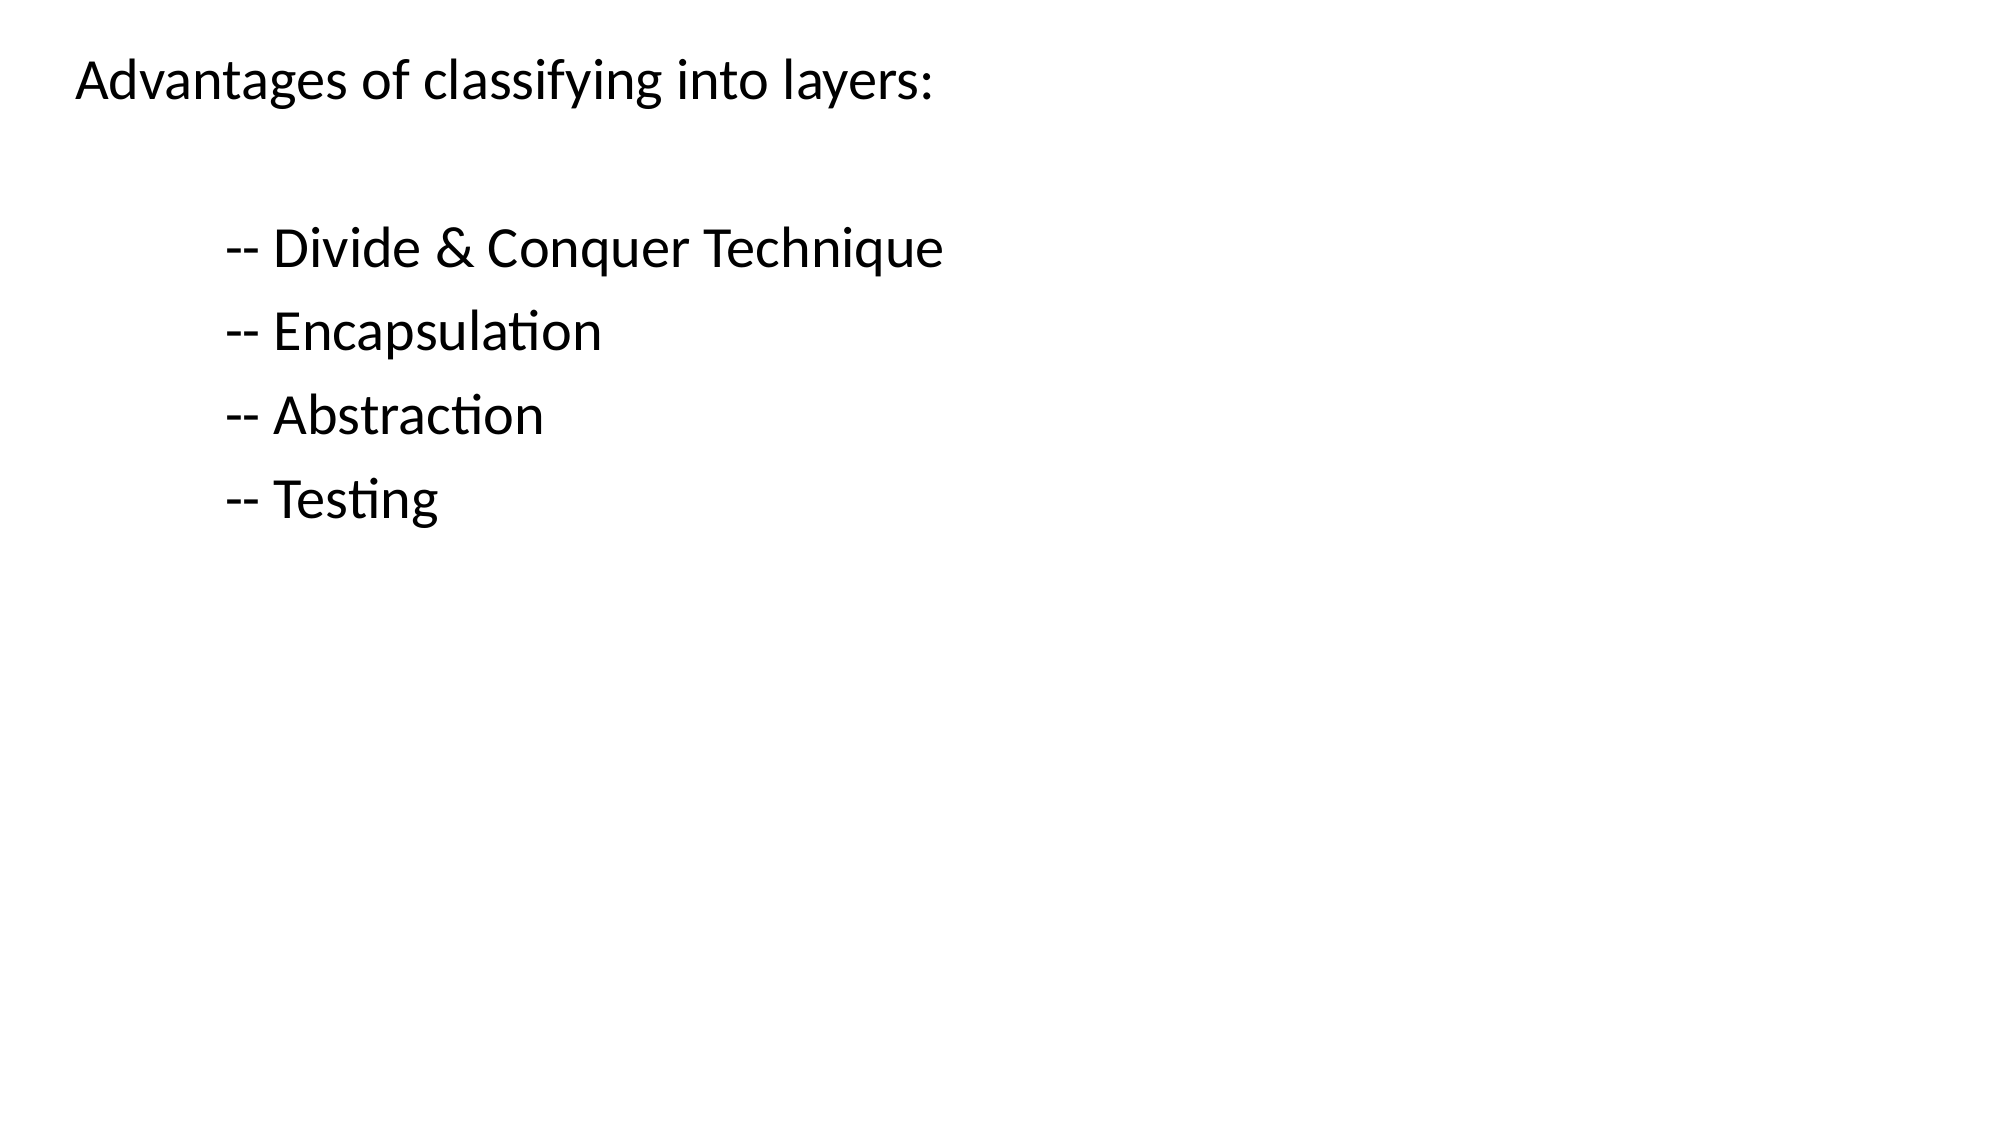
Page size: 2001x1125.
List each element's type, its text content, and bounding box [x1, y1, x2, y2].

list Advantages of classifying into layers: -- Divide & Conquer Technique -- Encapsulation -- Abstraction -- Testing [60, 41, 1949, 1084]
